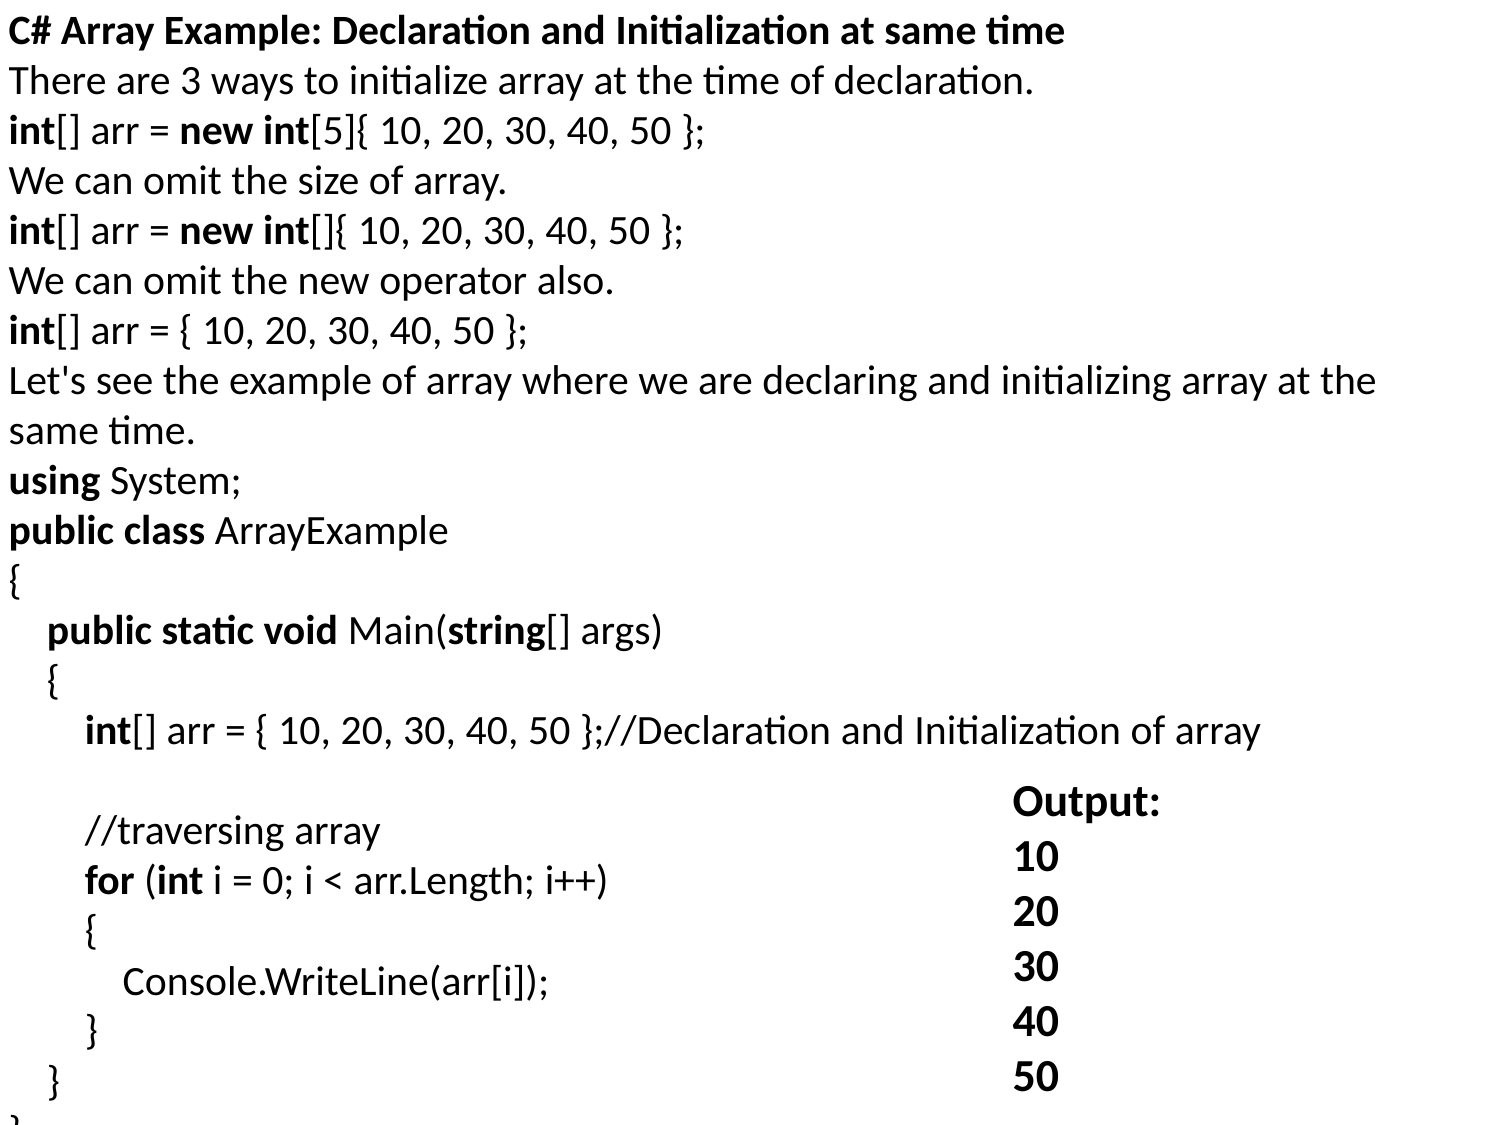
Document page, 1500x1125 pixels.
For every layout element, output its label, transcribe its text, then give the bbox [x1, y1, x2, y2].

text_box Output: 10 20 30 40 50 [998, 763, 1388, 1125]
text_box C# Array Example: Declaration and Initialization at same time There are 3 ways to initialize array at the time of declaration. int[] arr = new int[5]{ 10, 20, 30, 40, 50 }; We can omit the size of array. int[] arr = new int[]{ 10, 20, 30, 40, 50 }; We can omit the new operator also. int[] arr = { 10, 20, 30, 40, 50 }; Let's see the example of array where we are declaring and initializing array at the same time. using System; public class ArrayExample { public static void Main(string[] args) { int[] arr = { 10, 20, 30, 40, 50 };//Declaration and Initialization of array //traversing array for (int i = 0; i < arr.Length; i++) { Console.WriteLine(arr[i]); } } } [0, 0, 1459, 1125]
